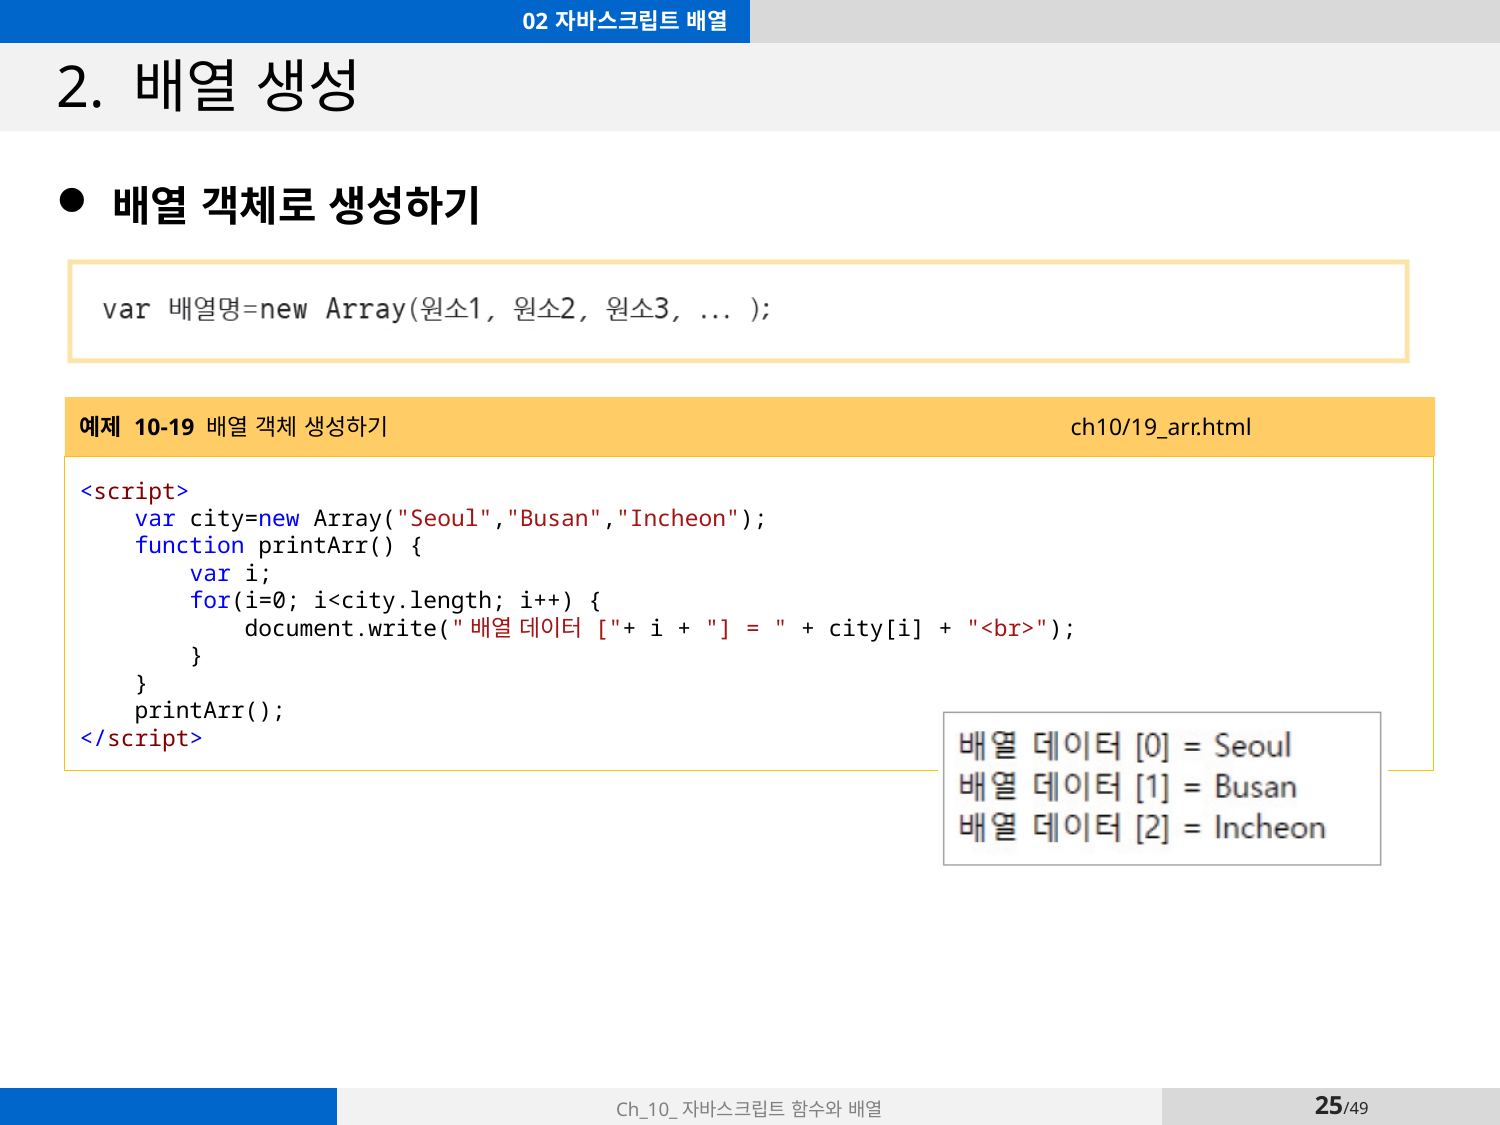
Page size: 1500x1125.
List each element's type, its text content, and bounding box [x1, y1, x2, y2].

text_box 예제 10-19 배열 객체 생성하기 ch10/19_arr.html [63, 395, 1437, 458]
text_box 02 자바스크립트 배열 [0, 0, 743, 43]
title 2. 배열 생성 [41, 42, 1459, 128]
picture [938, 703, 1389, 871]
text_box <script> var city=new Array("Seoul","Busan","Incheon"); function printArr() { var i; for(i=0; i<city.length; i++) { document.write("배열 데이터 ["+ i + "] = " + city[i] + "<br>"); } } printArr(); </script> [63, 454, 1436, 773]
list 배열 객체로 생성하기 [41, 172, 1426, 256]
picture [63, 255, 1419, 370]
